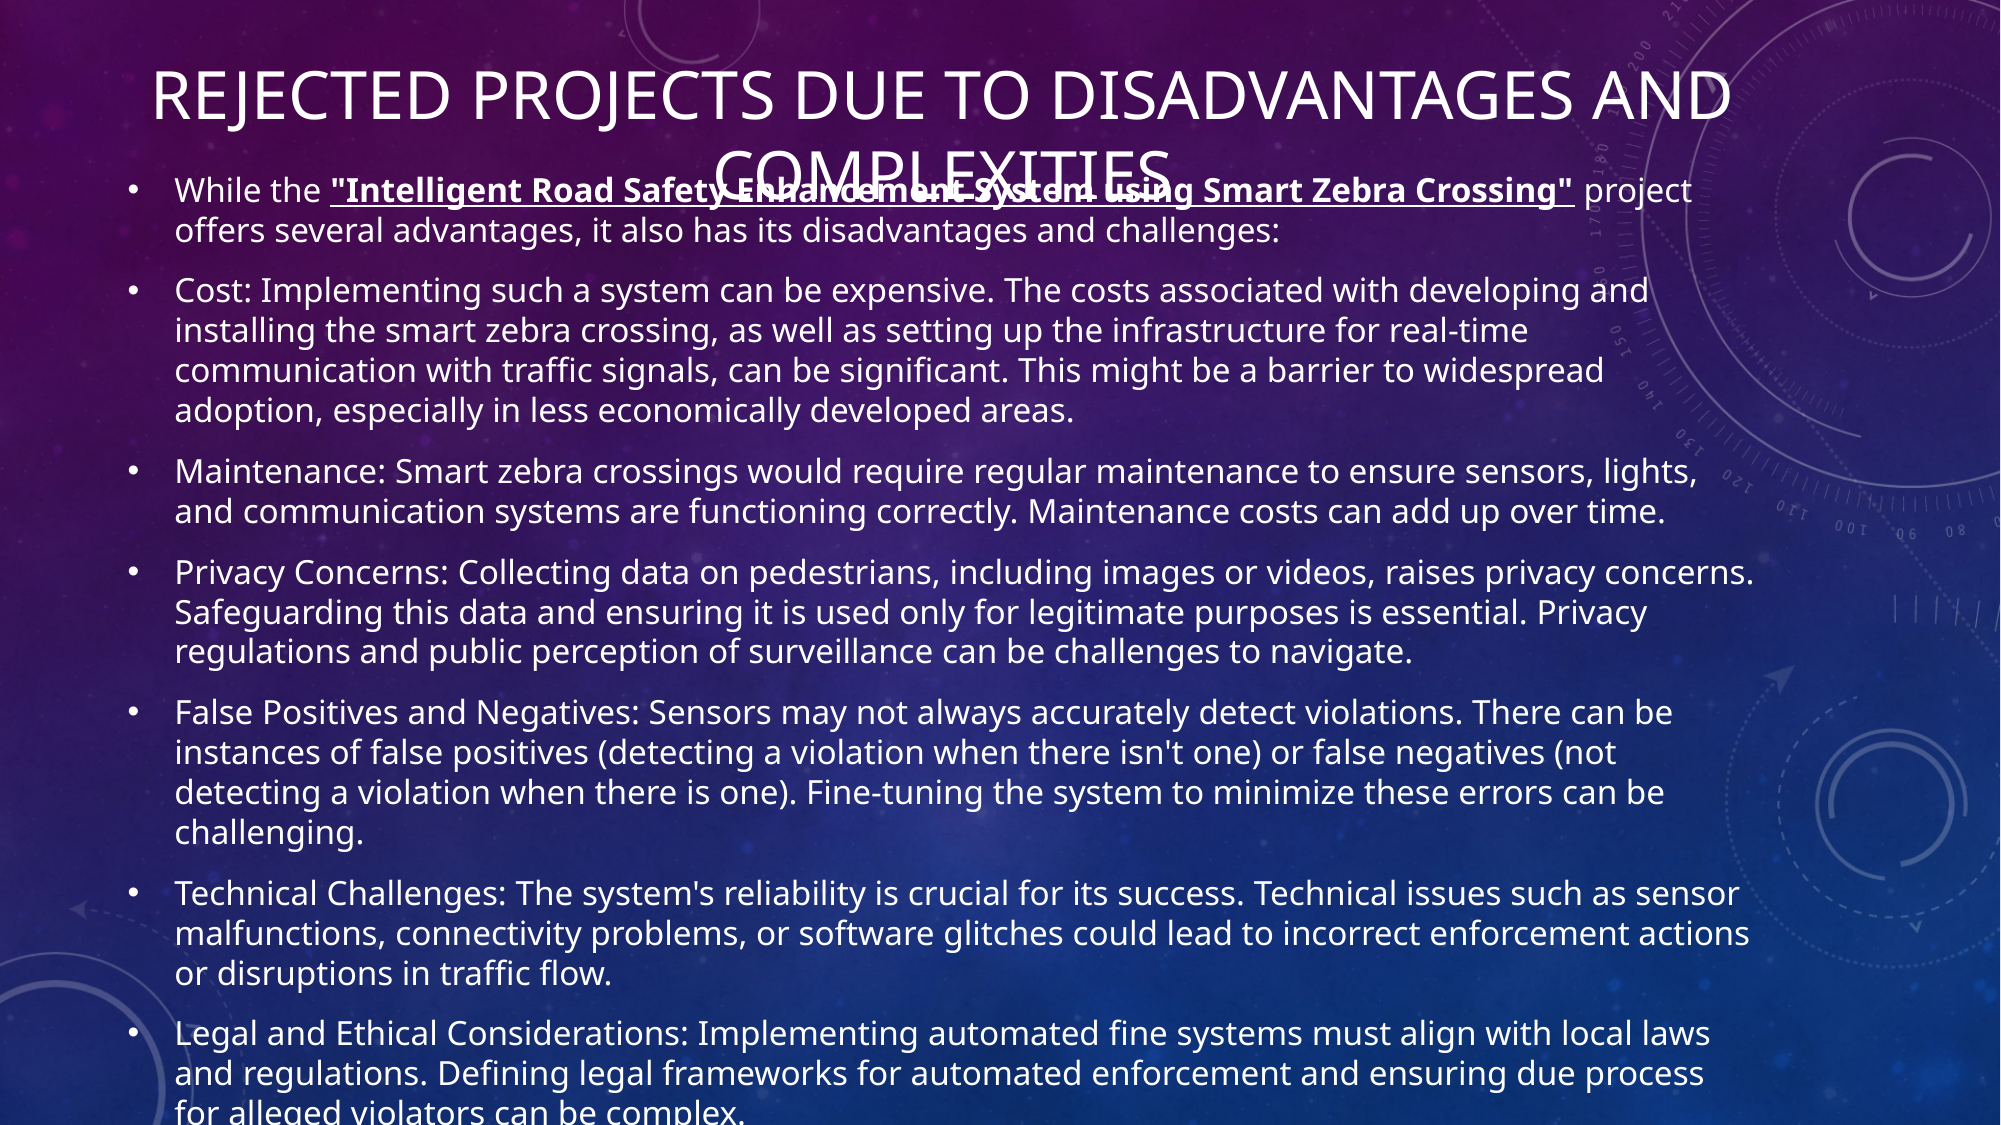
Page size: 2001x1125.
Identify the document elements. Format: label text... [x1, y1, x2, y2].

title Rejected projects due to disadvantages and complexities [112, 28, 1775, 238]
list While the "Intelligent Road Safety Enhancement System using Smart Zebra Crossing" project offers several advantages, it also has its disadvantages and challenges: Cost: Implementing such a system can be expensive. The costs associated with developing and installing the smart zebra crossing, as well as setting up the infrastructure for real-time communication with traffic signals, can be significant. This might be a barrier to widespread adoption, especially in less economically developed areas. Maintenance: Smart zebra crossings would require regular maintenance to ensure sensors, lights, and communication systems are functioning correctly. Maintenance costs can add up over time. Privacy Concerns: Collecting data on pedestrians, including images or videos, raises privacy concerns. Safeguarding this data and ensuring it is used only for legitimate purposes is essential. Privacy regulations and public perception of surveillance can be challenges to navigate. False Positives and Negatives: Sensors may not always accurately detect violations. There can be instances of false positives (detecting a violation when there isn't one) or false negatives (not detecting a violation when there is one). Fine-tuning the system to minimize these errors can be challenging. Technical Challenges: The system's reliability is crucial for its success. Technical issues such as sensor malfunctions, connectivity problems, or software glitches could lead to incorrect enforcement actions or disruptions in traffic flow. Legal and Ethical Considerations: Implementing automated fine systems must align with local laws and regulations. Defining legal frameworks for automated enforcement and ensuring due process for alleged violators can be complex. [112, 351, 1775, 950]
picture [0, 0, 2001, 1125]
